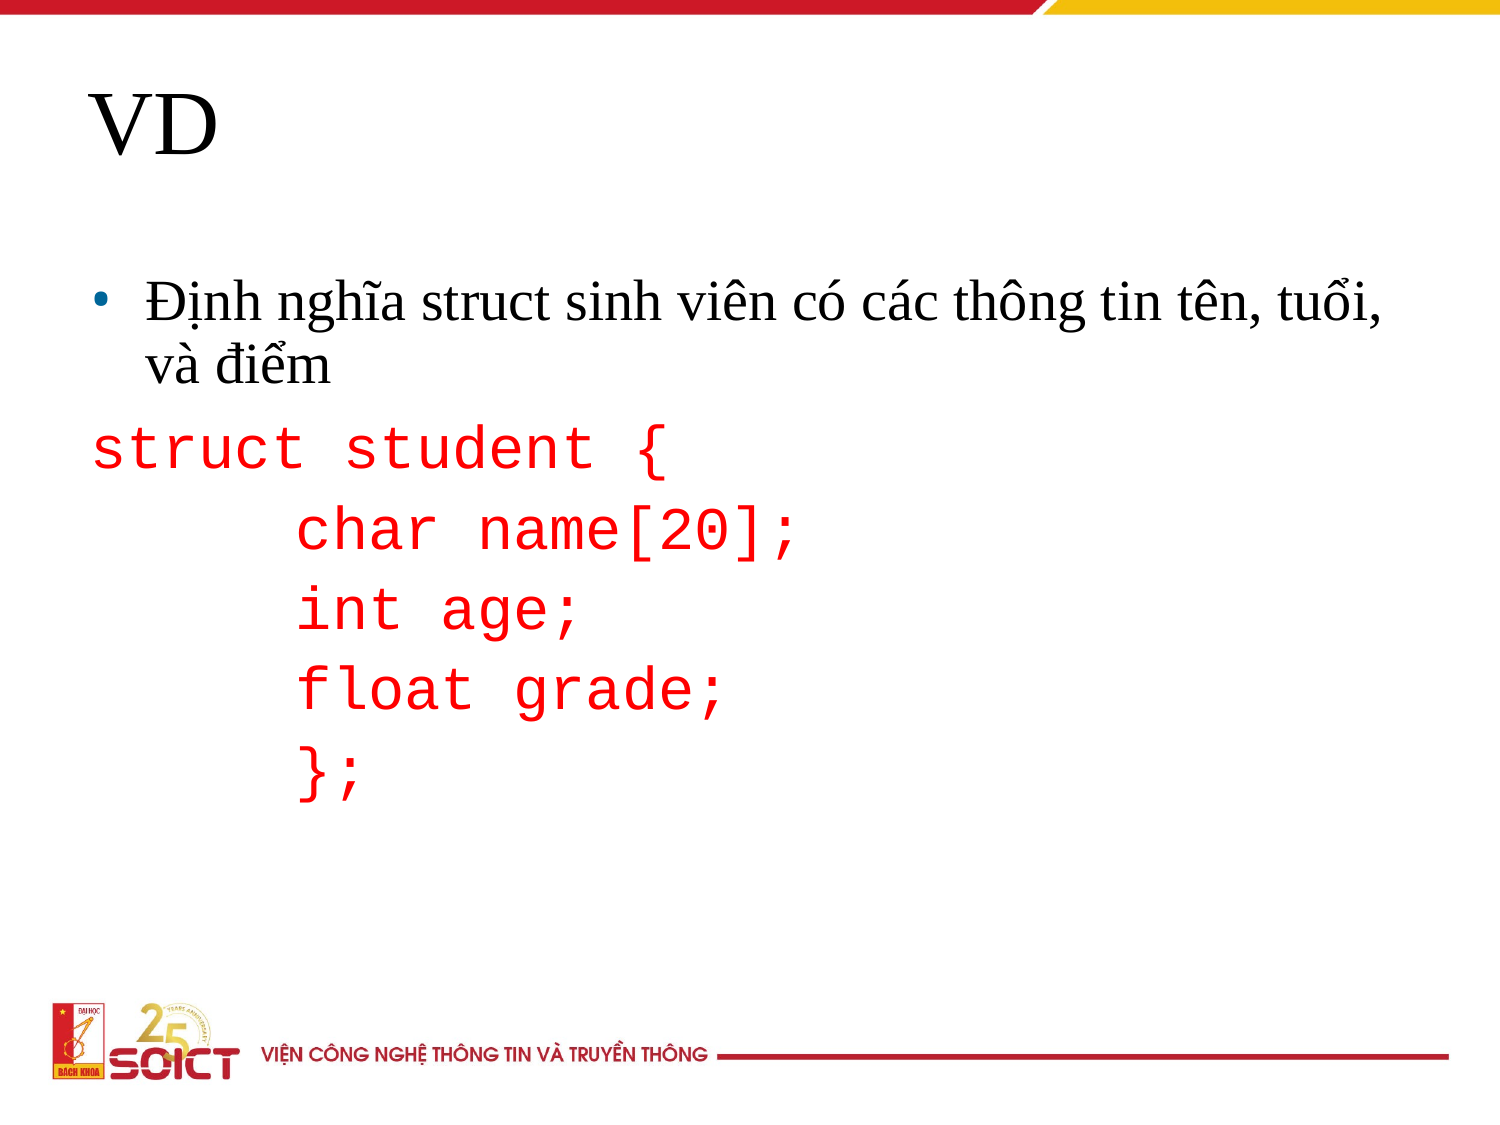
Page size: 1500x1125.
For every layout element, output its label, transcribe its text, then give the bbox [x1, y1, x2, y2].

picture [0, 0, 1500, 1125]
list Định nghĩa struct sinh viên có các thông tin tên, tuổi, và điểm struct student { char name[20]; int age; float grade; }; [75, 262, 1425, 994]
title VD [72, 16, 1425, 233]
